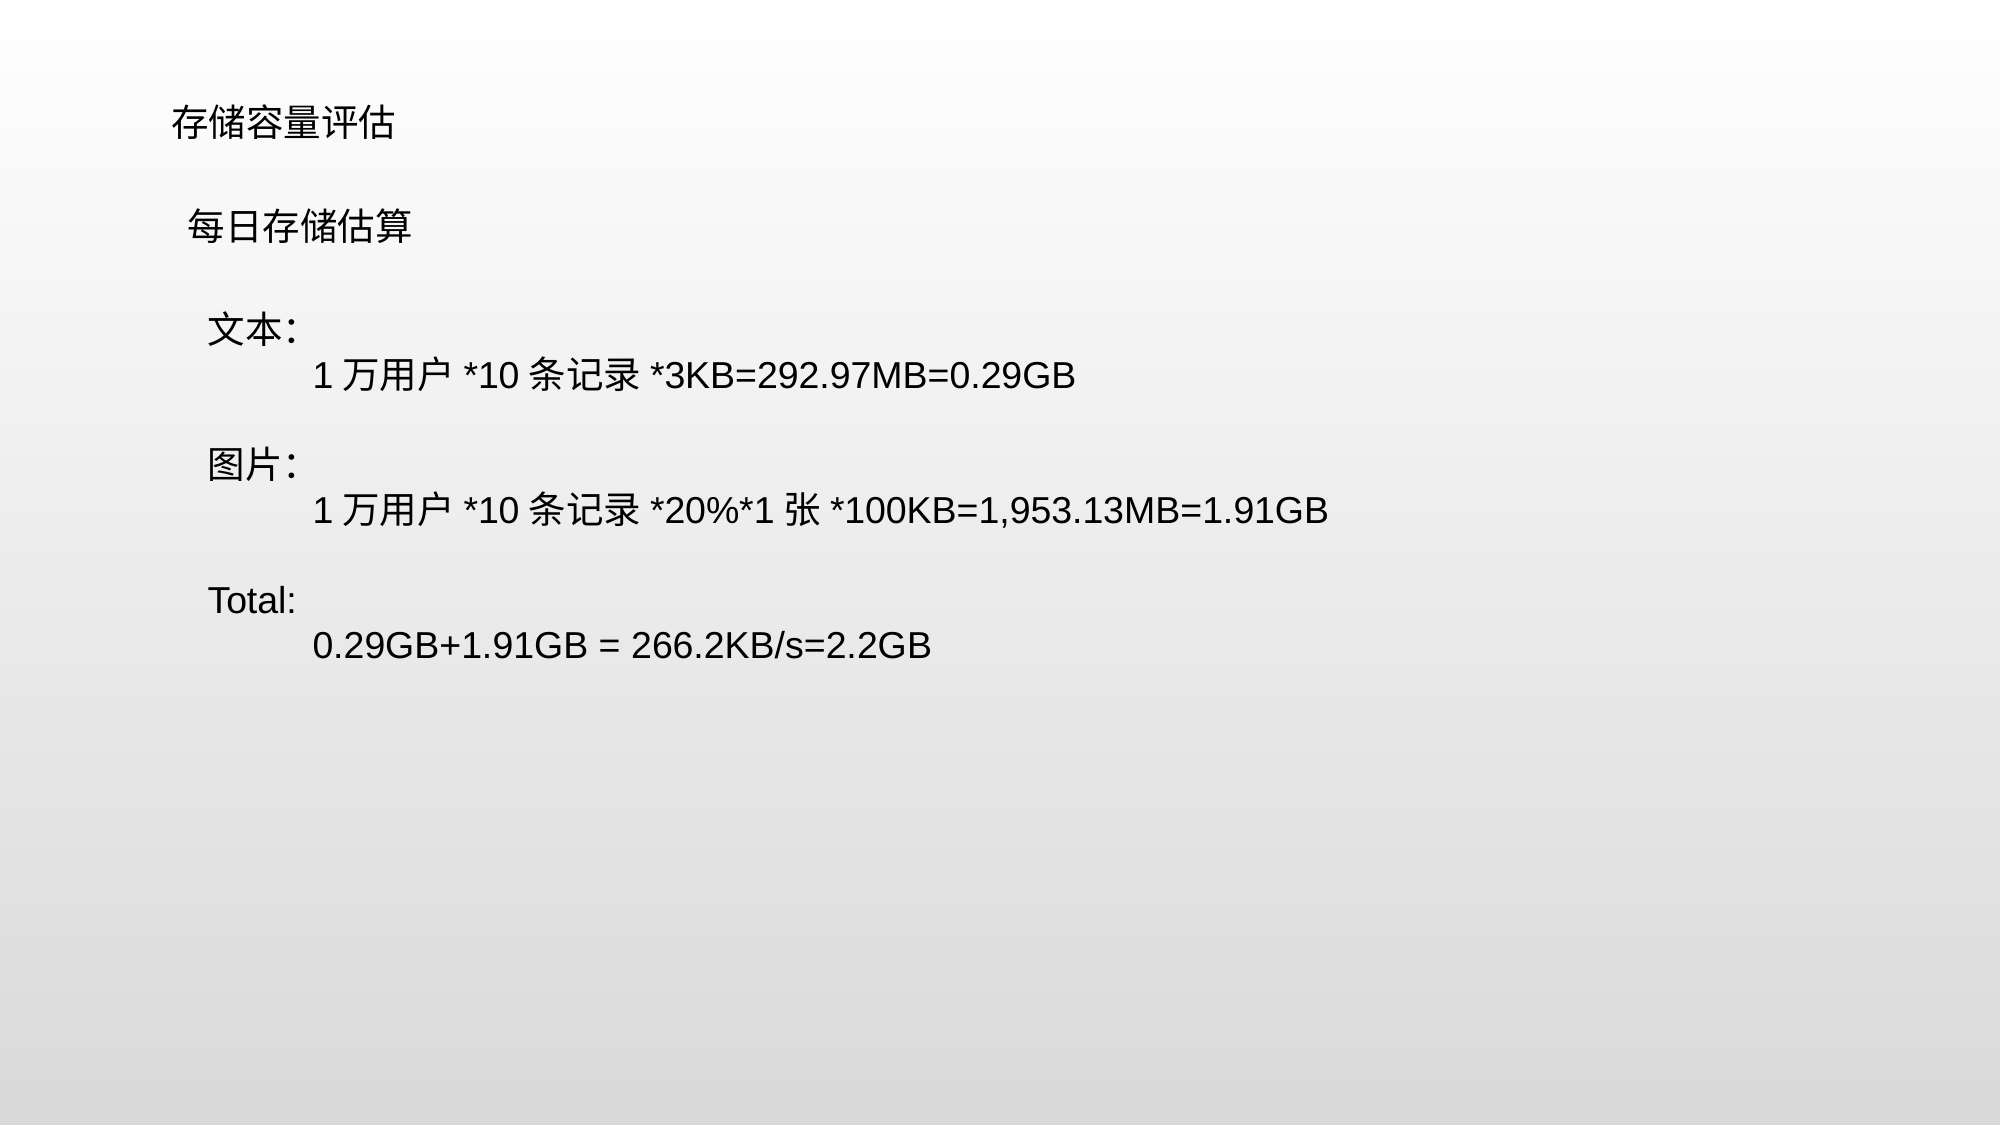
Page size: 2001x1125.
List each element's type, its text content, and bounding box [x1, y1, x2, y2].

text_box 存储容量评估 [156, 92, 1829, 152]
text_box 文本： 1万用户*10条记录*3KB=292.97MB=0.29GB 图片： 1万用户*10条记录*20%*1张*100KB=1,953.13MB=1.91GB Total: 0.29GB+1.91GB = 266.2KB/s=2.2GB [192, 298, 1888, 674]
text_box 每日存储估算 [172, 195, 1813, 256]
